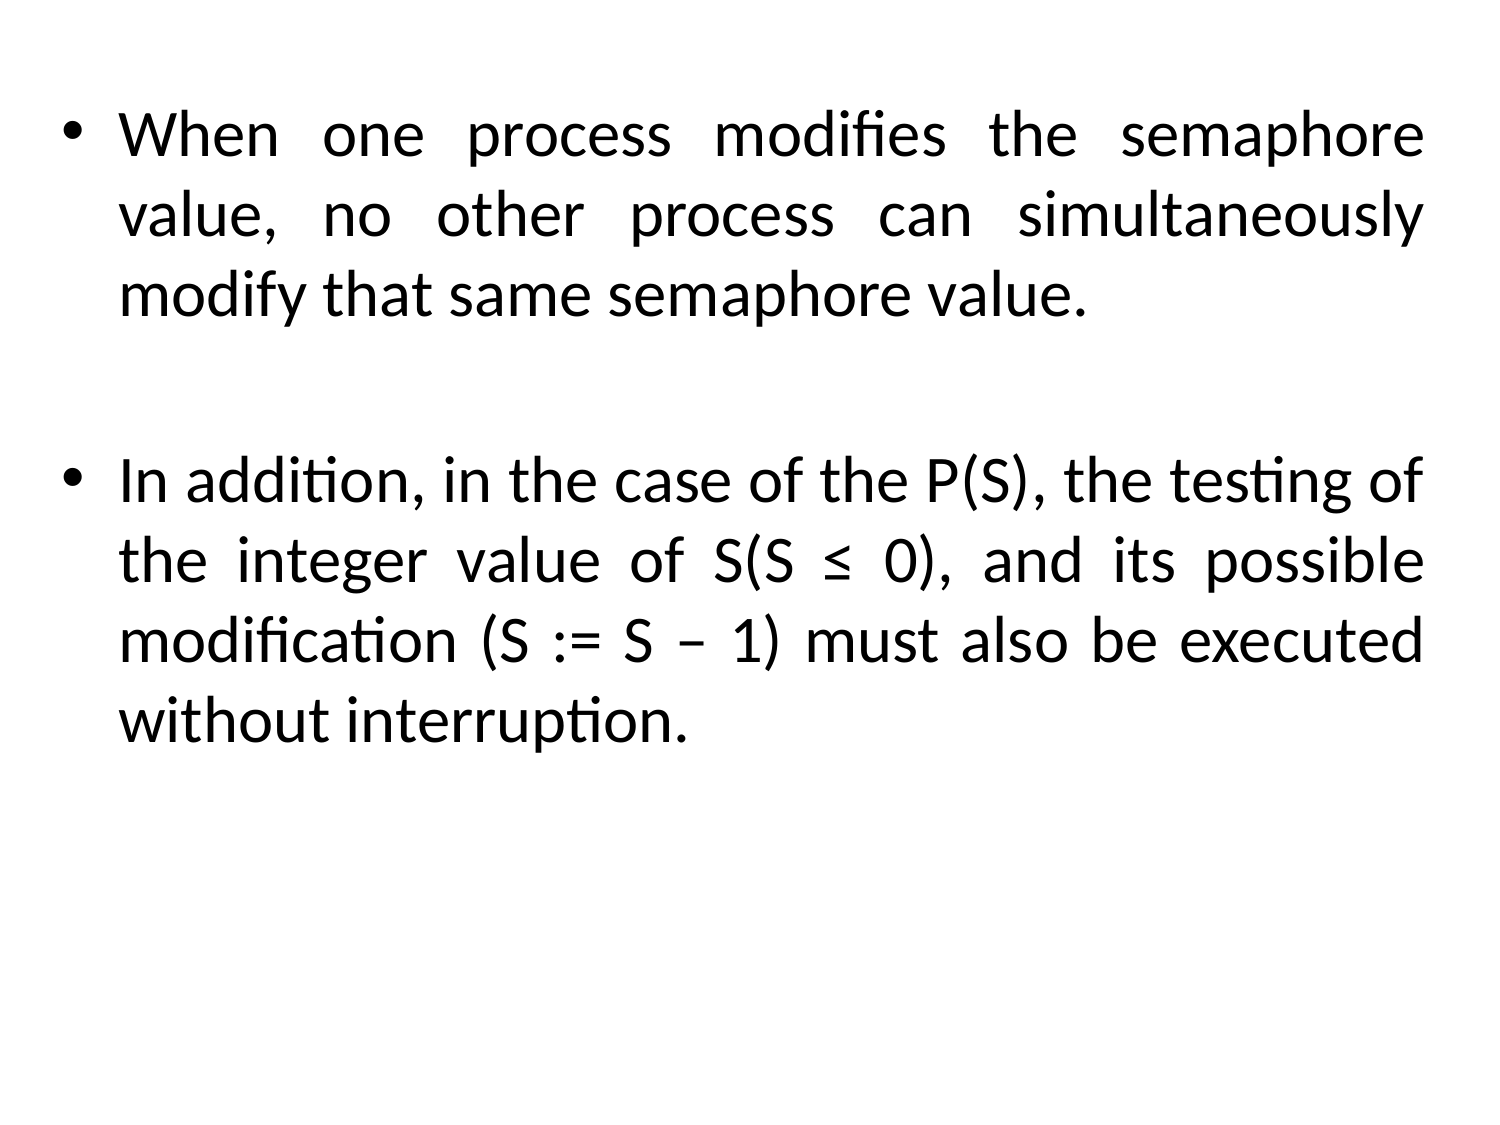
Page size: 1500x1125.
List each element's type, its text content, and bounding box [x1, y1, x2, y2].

list When one process modifies the semaphore value, no other process can simultaneously modify that same semaphore value. In addition, in the case of the P(S), the testing of the integer value of S(S ≤ 0), and its possible modification (S := S – 1) must also be executed without interruption. [46, 82, 1442, 1005]
